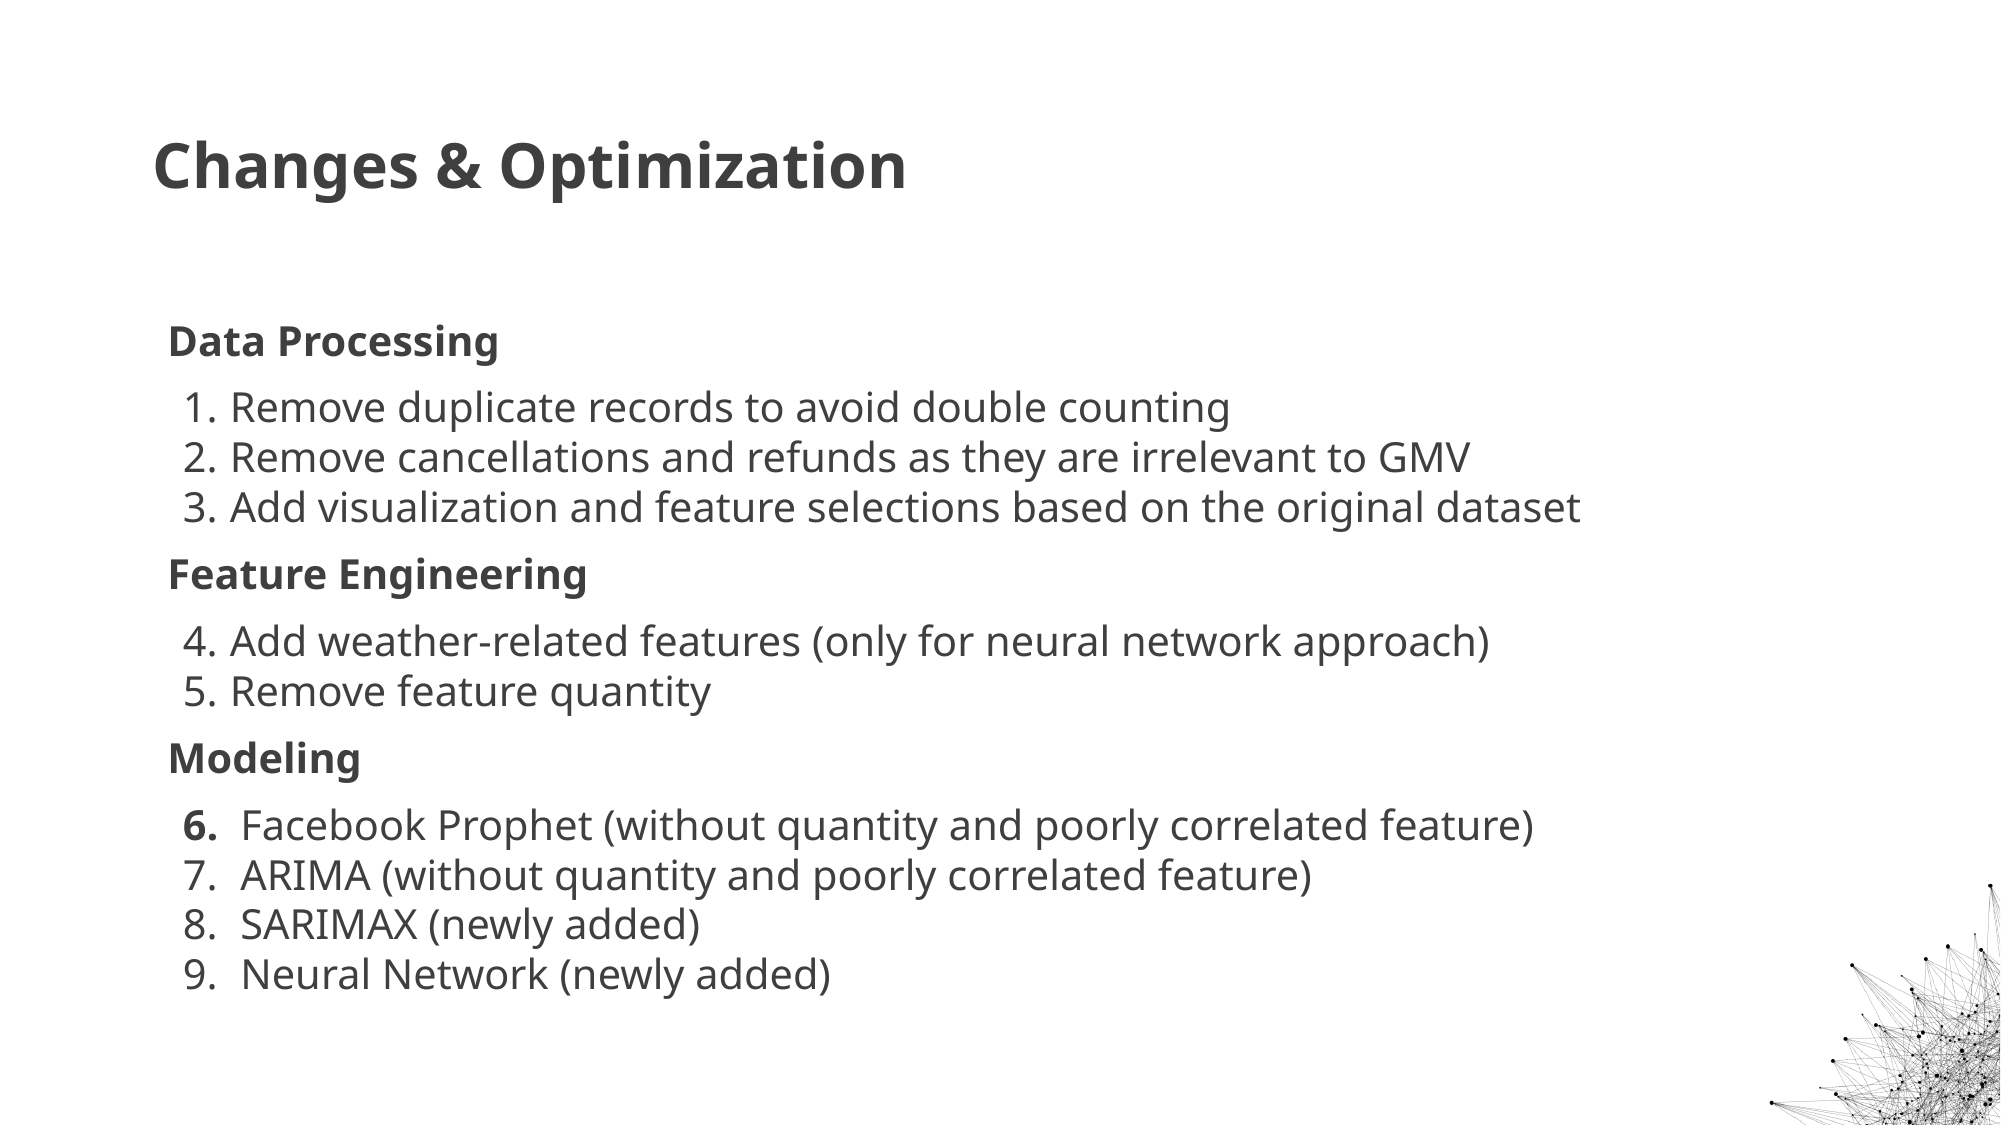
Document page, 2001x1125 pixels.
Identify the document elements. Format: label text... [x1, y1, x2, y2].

title Changes & Optimization [137, 59, 1863, 278]
picture [1704, 882, 2001, 1125]
list Data Processing Remove duplicate records to avoid double counting Remove cancellations and refunds as they are irrelevant to GMV Add visualization and feature selections based on the original dataset Feature Engineering Add weather-related features (only for neural network approach) Remove feature quantity Modeling Facebook Prophet (without quantity and poorly correlated feature) ARIMA (without quantity and poorly correlated feature) SARIMAX (newly added) Neural Network (newly added) [137, 299, 1863, 1014]
